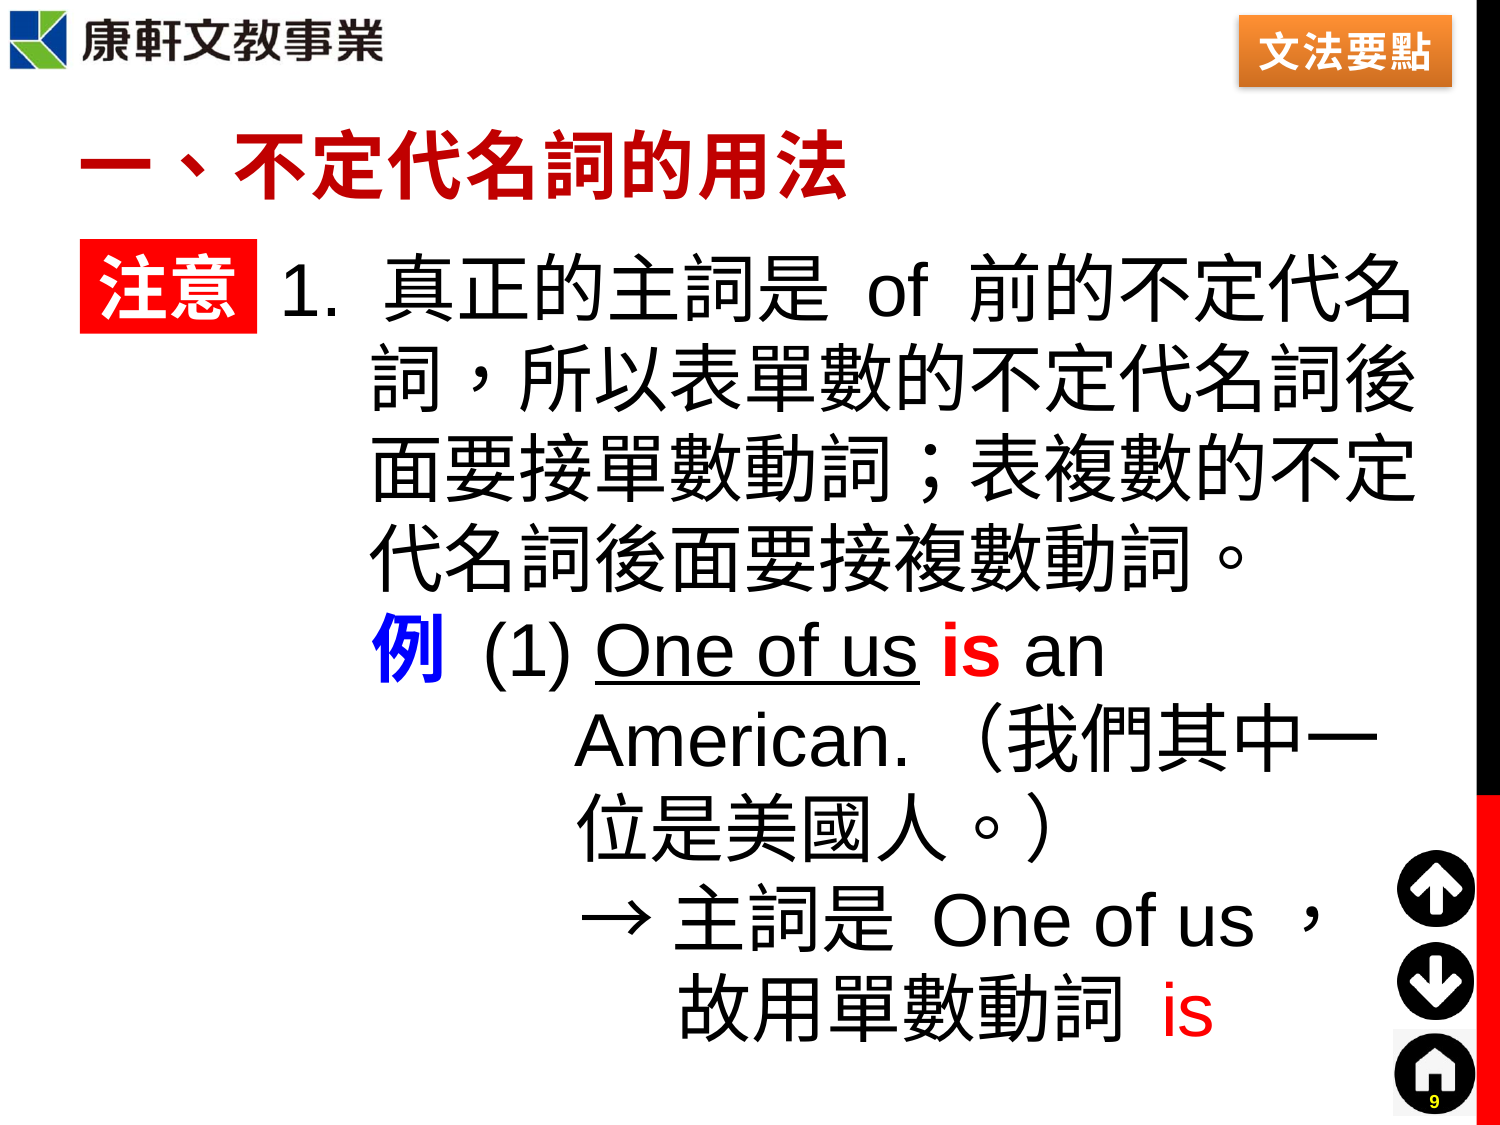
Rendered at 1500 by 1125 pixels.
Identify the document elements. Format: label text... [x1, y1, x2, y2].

picture [1396, 942, 1475, 1020]
text_box 文法要點 [1239, 15, 1452, 87]
picture [8, 9, 387, 70]
text_box 1. 真正的主詞是 of 前的不定代名詞，所以表單數的不定代名詞後面要接單數動詞；表複數的不定代名詞後面要接複數動詞。 例 (1) One of us is an American.（我們其中一位是美國人。） → 主詞是 One of us， 故用單數動詞 is [265, 234, 1447, 1059]
text_box 一、不定代名詞的用法 [63, 111, 1082, 217]
text_box 注意 [78, 237, 259, 336]
picture [1397, 850, 1475, 928]
picture [1393, 1029, 1476, 1116]
